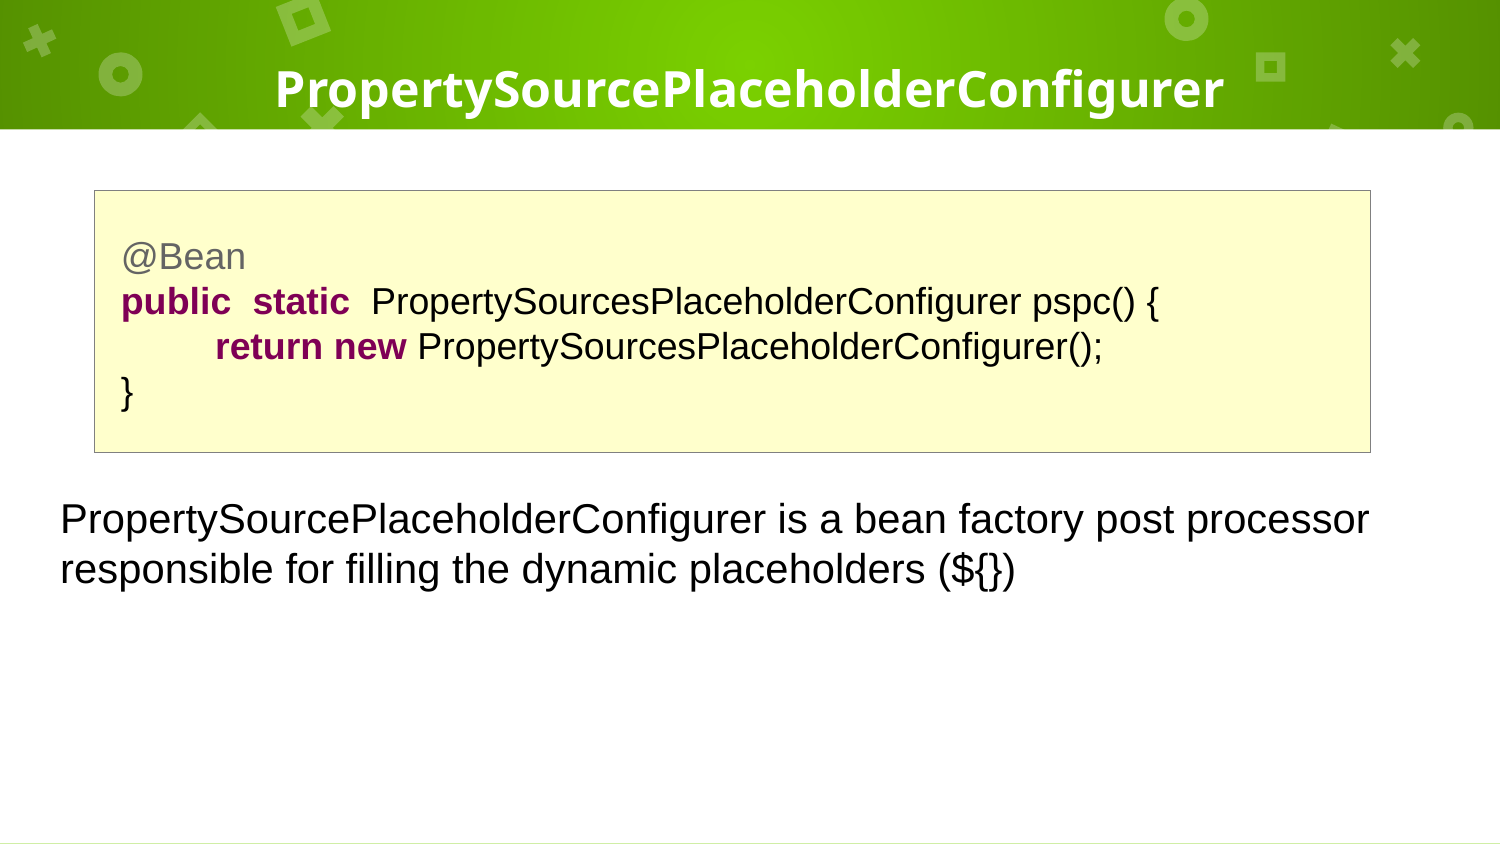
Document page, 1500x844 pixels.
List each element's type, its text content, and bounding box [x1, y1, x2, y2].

title PropertySourcePlaceholderConfigurer [142, 0, 1358, 175]
text_box @Bean public static PropertySourcesPlaceholderConfigurer pspc() { return new PropertySourcesPlaceholderConfigurer(); } [94, 190, 1371, 453]
text_box PropertySourcePlaceholderConfigurer is a bean factory post processor responsible for filling the dynamic placeholders (${}) [45, 477, 1396, 608]
